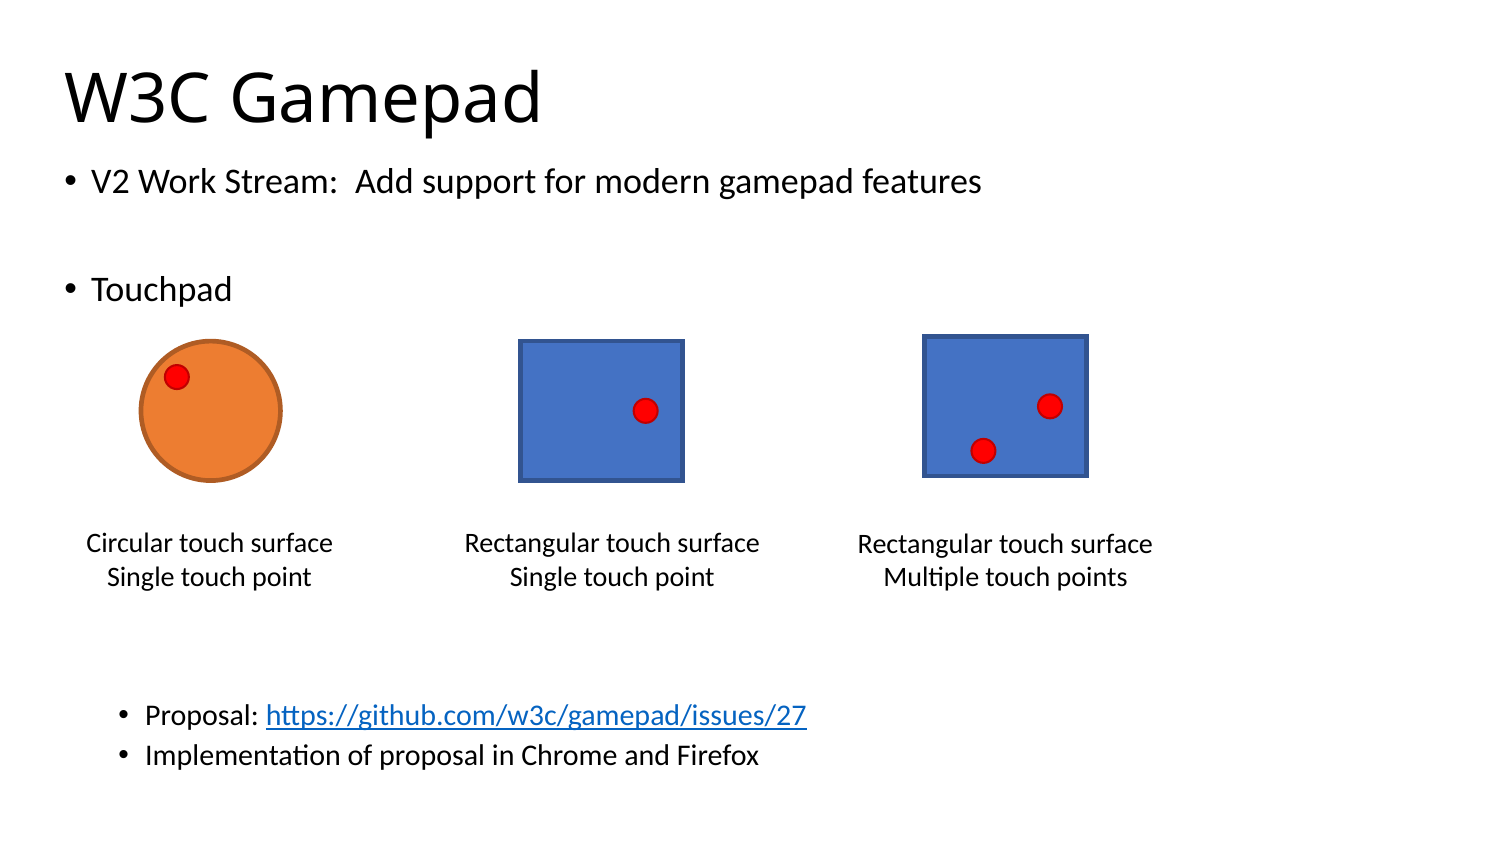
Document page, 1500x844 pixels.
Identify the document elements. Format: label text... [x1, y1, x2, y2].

text_box [970, 437, 997, 464]
text_box [1036, 393, 1064, 420]
text_box Circular touch surface Single touch point [71, 516, 349, 599]
text_box [139, 340, 282, 482]
text_box [519, 340, 683, 482]
list V2 Work Stream: Add support for modern gamepad features Touchpad Proposal: https://github.com/w3c/gamepad/issues/27 Implementation of proposal in Chrome and Firefox [49, 155, 1455, 782]
title W3C Gamepad [49, 44, 1344, 155]
text_box [924, 336, 1088, 477]
text_box Rectangular touch surface Multiple touch points [842, 517, 1169, 600]
text_box [163, 364, 190, 391]
text_box [632, 397, 659, 424]
text_box Rectangular touch surface Single touch point [449, 516, 776, 599]
